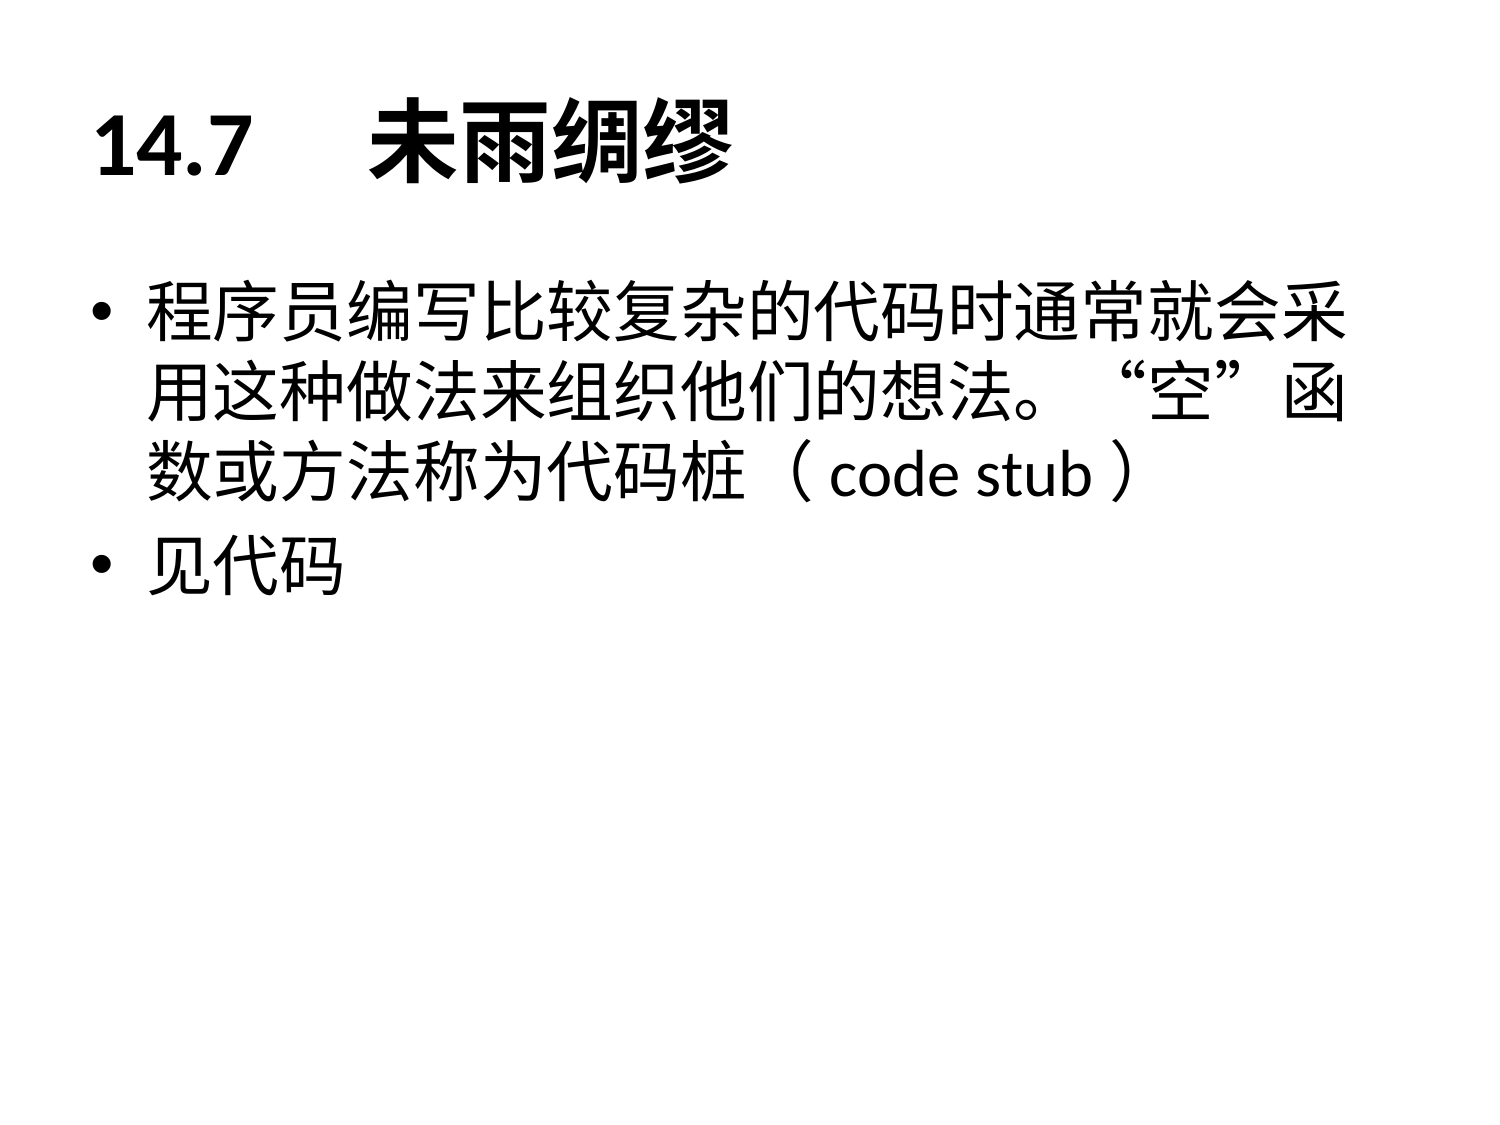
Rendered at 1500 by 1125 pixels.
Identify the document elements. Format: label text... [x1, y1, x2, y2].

list 程序员编写比较复杂的代码时通常就会采用这种做法来组织他们的想法。“空”函数或方法称为代码桩（code stub） 见代码 [75, 262, 1425, 1005]
title 14.7 未雨绸缪 [75, 45, 1425, 233]
